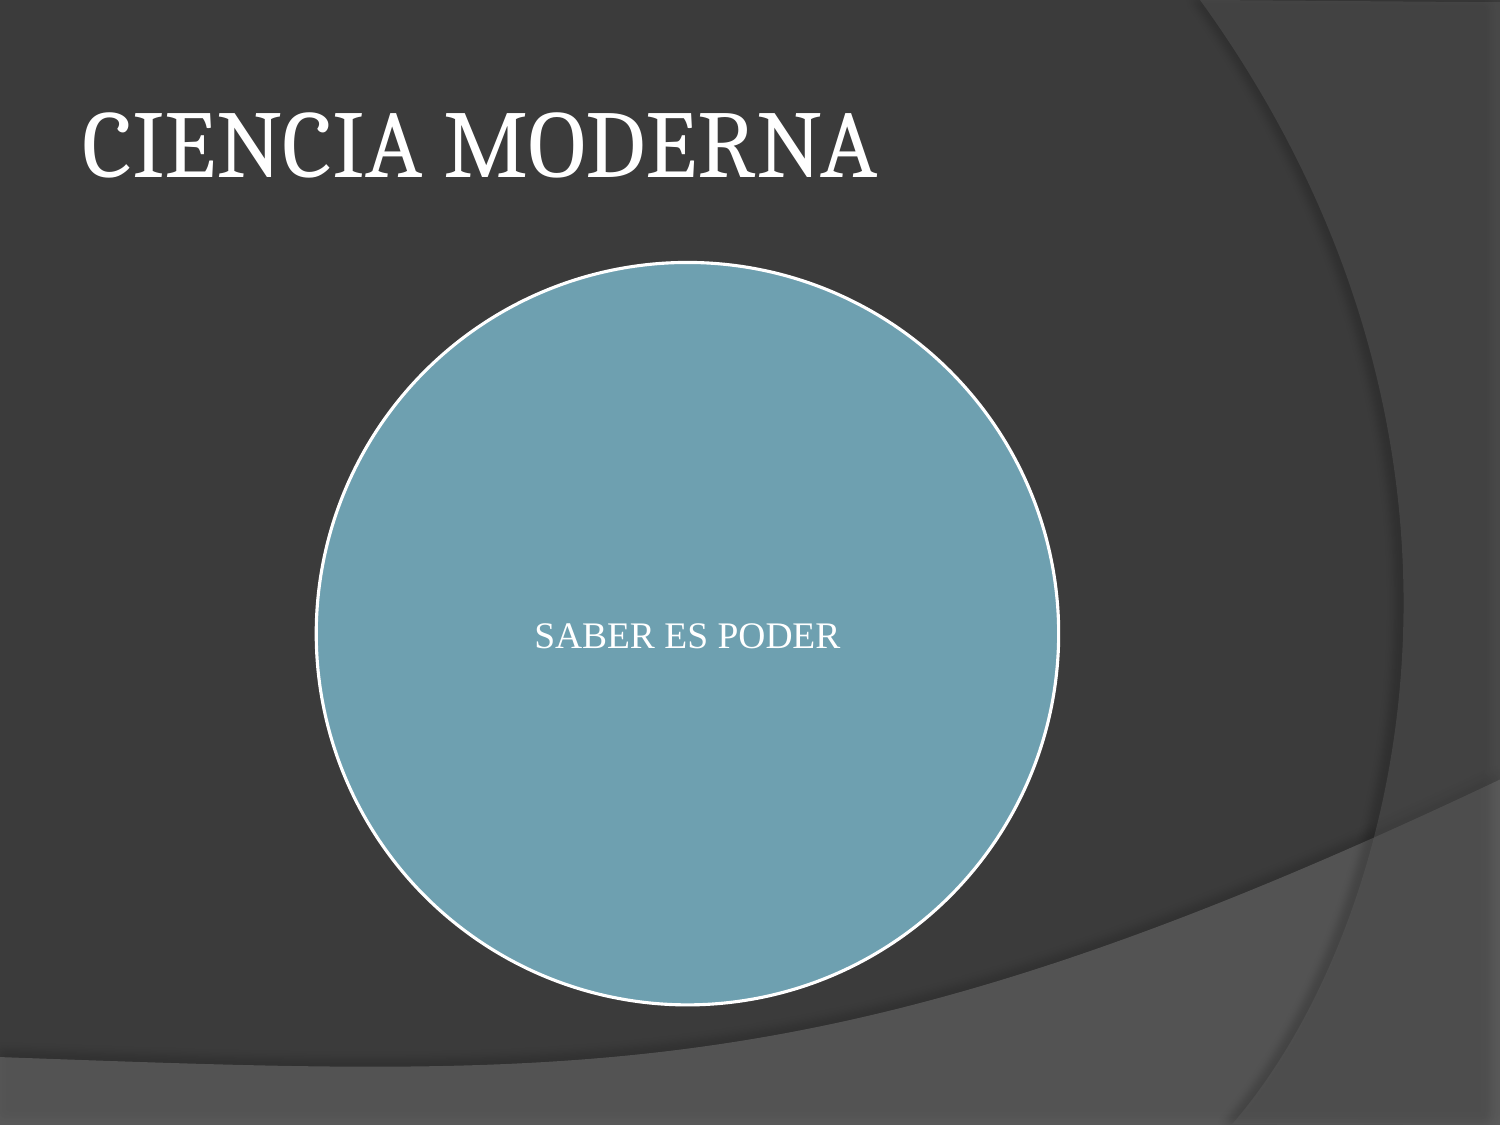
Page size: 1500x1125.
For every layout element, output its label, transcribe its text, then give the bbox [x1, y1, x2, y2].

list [74, 262, 1301, 1006]
title CIENCIA MODERNA [75, 45, 1300, 233]
